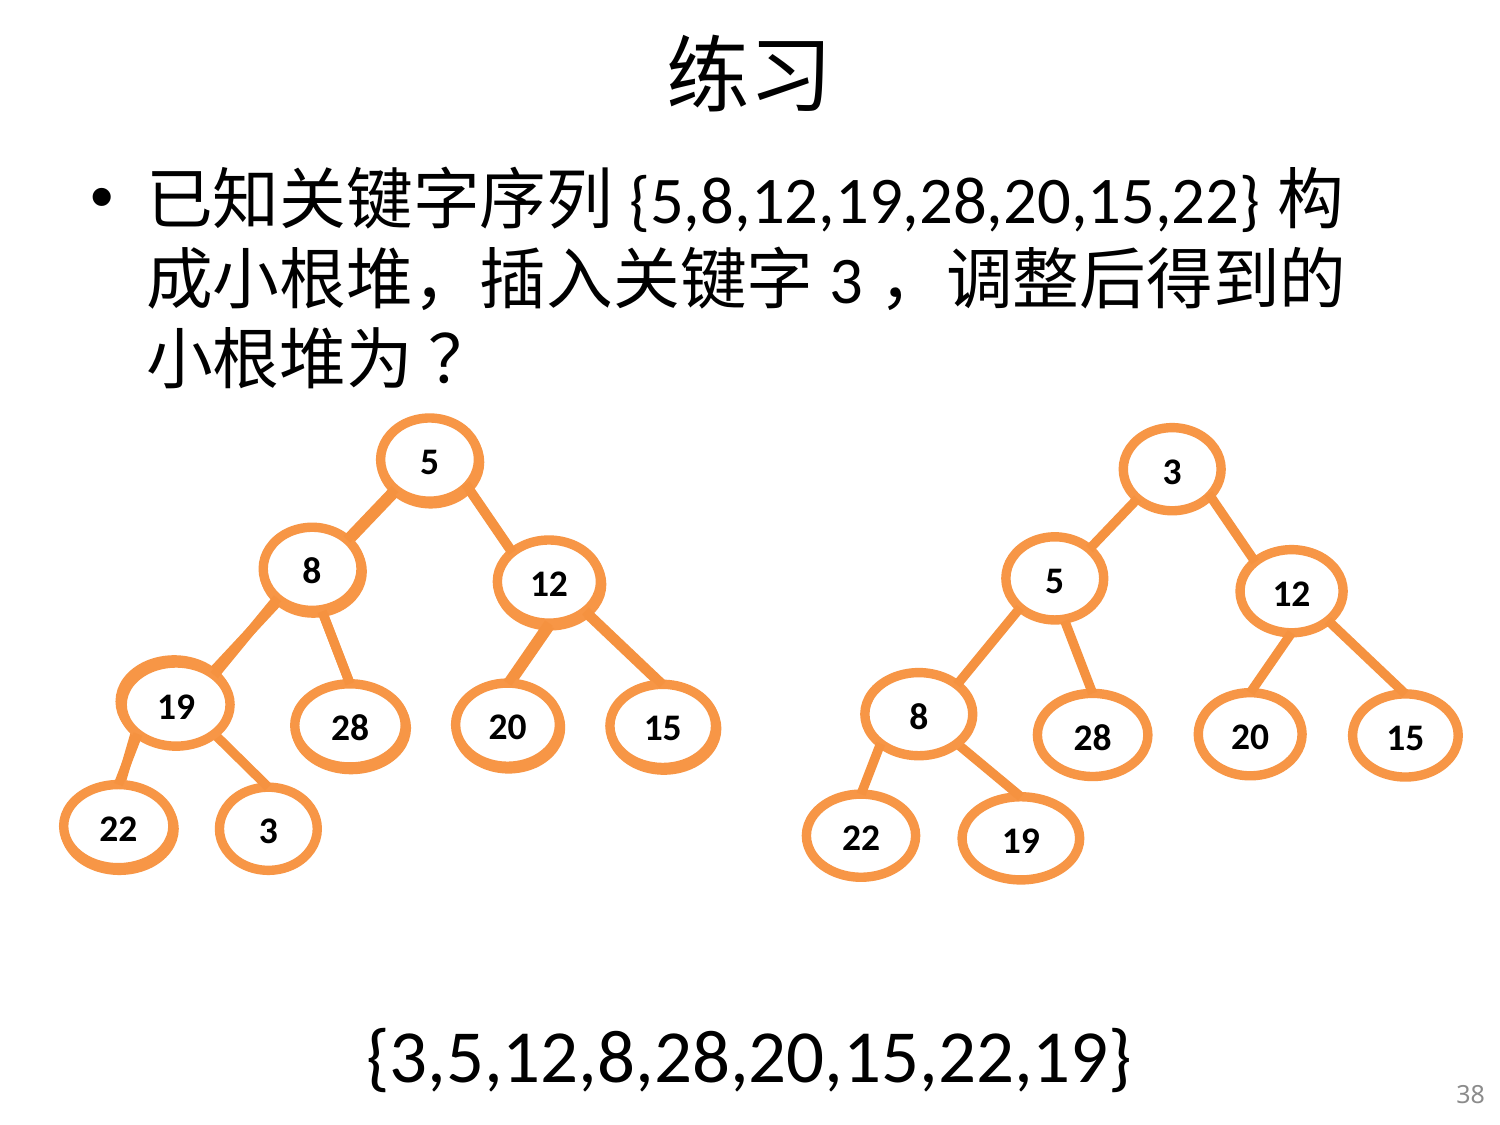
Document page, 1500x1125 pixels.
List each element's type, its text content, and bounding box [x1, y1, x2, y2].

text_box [806, 427, 1459, 881]
list 已知关键字序列{5,8,12,19,28,20,15,22}构成小根堆，插入关键字3，调整后得到的小根堆为 ？ [75, 149, 1425, 1106]
text_box {3,5,12,8,28,20,15,22,19} [351, 999, 1149, 1105]
slide_number 38 [1435, 1065, 1500, 1125]
title 练习 [75, 0, 1425, 149]
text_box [63, 417, 716, 871]
